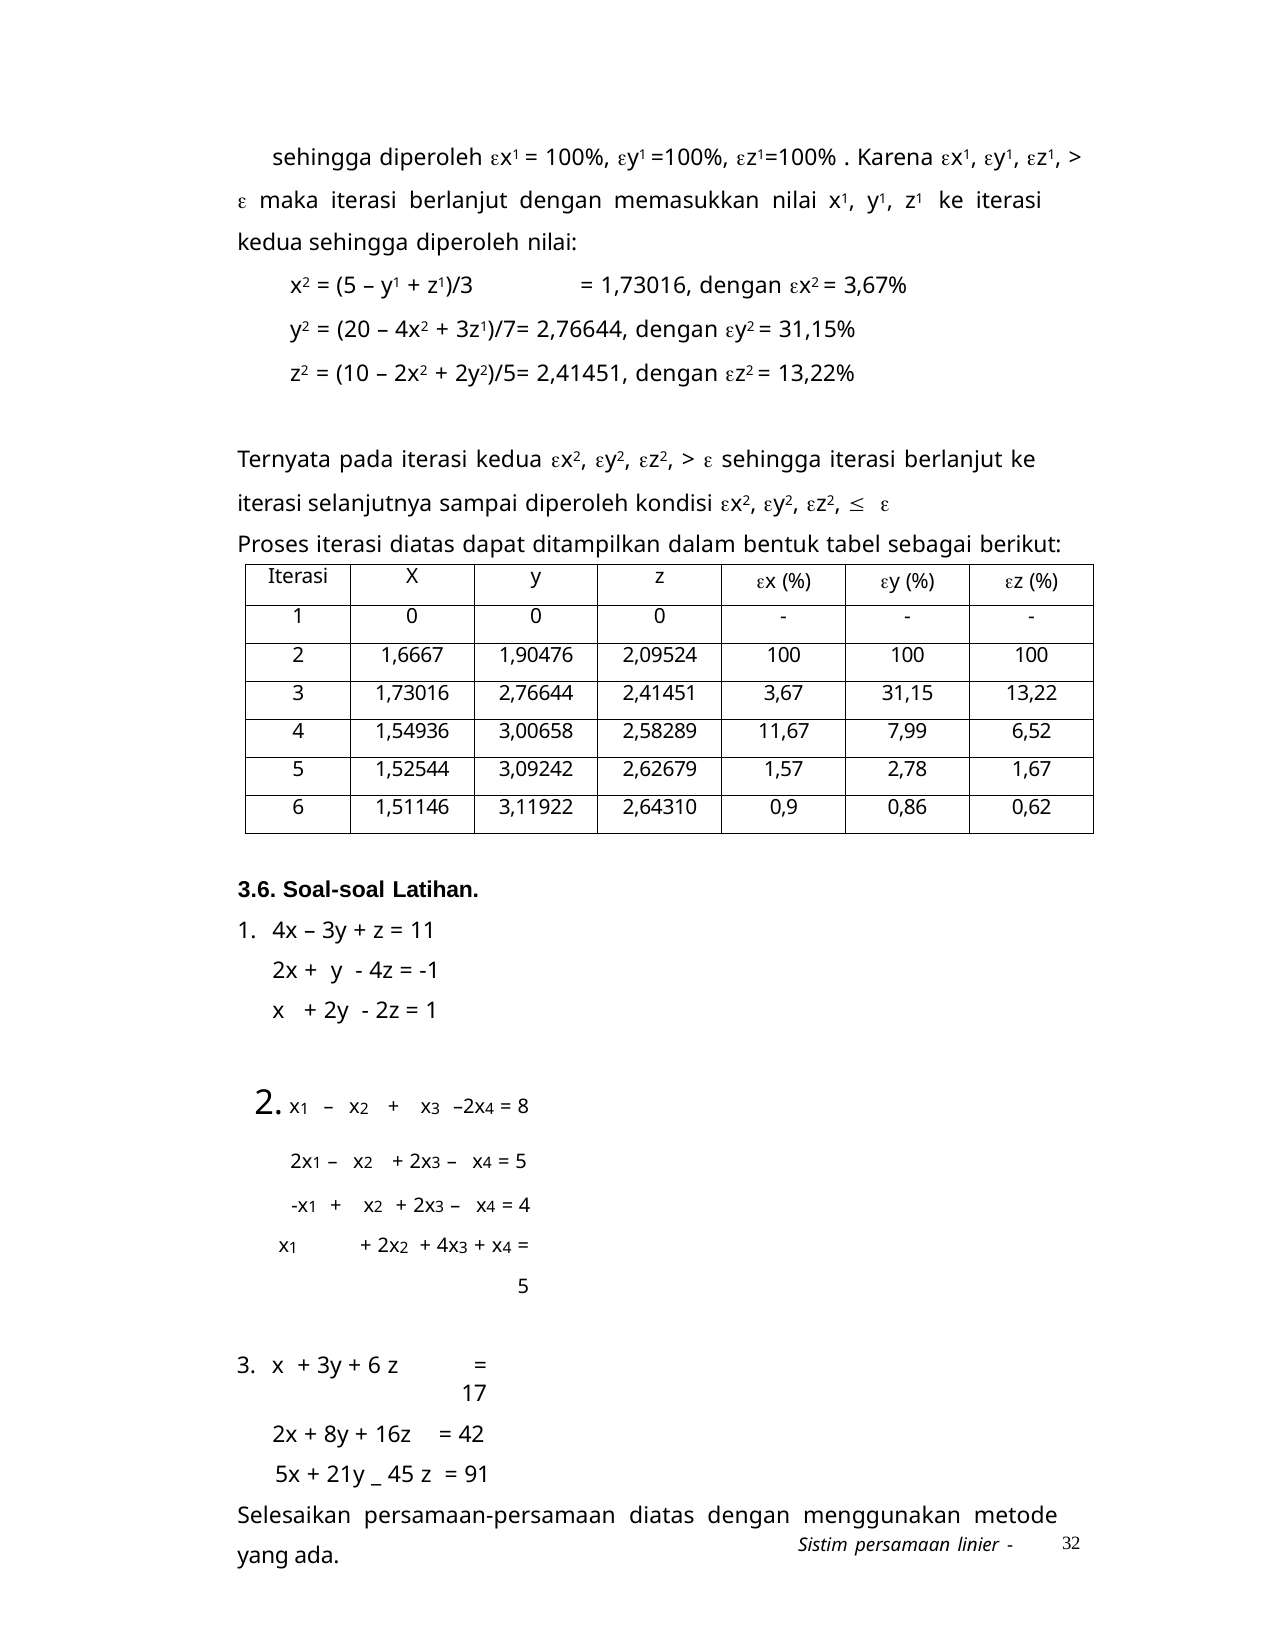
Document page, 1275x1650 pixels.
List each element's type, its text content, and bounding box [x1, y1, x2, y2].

table_cell 2,64310 [598, 796, 721, 833]
table_cell 0,62 [970, 796, 1093, 833]
table_cell 3,09242 [475, 758, 597, 795]
table_cell 2,58289 [598, 720, 721, 757]
table_cell 1,73016 [351, 682, 474, 719]
table_cell 100 [970, 644, 1093, 681]
table_cell 2,76644 [475, 682, 597, 719]
slide_number 32 [844, 1530, 1092, 1650]
table_cell 0,9 [722, 796, 845, 833]
table_cell 6 [246, 796, 350, 833]
table_cell 2,78 [846, 758, 969, 795]
table_cell - [722, 606, 845, 643]
table_header z (%) [970, 565, 1093, 605]
table_cell 0 [475, 606, 597, 643]
table_cell 3,11922 [475, 796, 597, 833]
table_cell 2,09524 [598, 644, 721, 681]
table_cell 2,41451 [598, 682, 721, 719]
table_cell 6,52 [970, 720, 1093, 757]
table_cell 2 [246, 644, 350, 681]
table_cell 1 [246, 606, 350, 643]
table_cell 1,57 [722, 758, 845, 795]
table_header y [475, 565, 597, 605]
table_cell - [970, 606, 1093, 643]
table_header X [351, 565, 474, 605]
table_cell 4 [246, 720, 350, 757]
table_header x (%) [722, 565, 845, 605]
table_cell - [846, 606, 969, 643]
table_cell 31,15 [846, 682, 969, 719]
table_cell 1,52544 [351, 758, 474, 795]
table_cell 100 [846, 644, 969, 681]
table_cell 3 [246, 682, 350, 719]
table_header y (%) [846, 565, 969, 605]
table_cell 1,51146 [351, 796, 474, 833]
table_cell 7,99 [846, 720, 969, 757]
table_cell 1,67 [970, 758, 1093, 795]
table_cell 1,6667 [351, 644, 474, 681]
table_cell 13,22 [970, 682, 1093, 719]
table_cell 100 [722, 644, 845, 681]
text_box 3.6. Soal-soal Latihan. 4x – 3y + z = 11 2x + y - 4z = -1 x + 2y - 2z = 1 x1 – x2 + x3 –2x4 = 8 2x1 – x2 + 2x3 – x4 = 5 -x1 + x2 + 2x3 – x4 = 4 x1 + 2x2 + 4x3 + x4 = 5 x + 3y + 6 z = 17 2x + 8y + 16z = 42 5x + 21y _ 45 z = 91 Selesaikan persamaan-persamaan diatas dengan menggunakan metode yang ada. [235, 859, 1084, 1568]
table_cell 1,54936 [351, 720, 474, 757]
table_cell 2,62679 [598, 758, 721, 795]
table_header z [598, 565, 721, 605]
table_cell 11,67 [722, 720, 845, 757]
table_header Iterasi [246, 565, 350, 605]
table_cell 0 [598, 606, 721, 643]
table_cell 1,90476 [475, 644, 597, 681]
table_cell 3,67 [722, 682, 845, 719]
table_cell 3,00658 [475, 720, 597, 757]
table_cell 0,86 [846, 796, 969, 833]
table_cell 0 [351, 606, 474, 643]
table_cell 5 [246, 758, 350, 795]
text_box sehingga diperoleh x1 = 100%, y1 =100%, z1=100% . Karena x1, y1, z1, >  maka iterasi berlanjut dengan memasukkan nilai x1, y1, z1 ke iterasi kedua sehingga diperoleh nilai: x2 = (5 – y1 + z1)/3 = 1,73016, dengan x2 = 3,67% y2 = (20 – 4x2 + 3z1)/7= 2,76644, dengan y2 = 31,15% z2 = (10 – 2x2 + 2y2)/5= 2,41451, dengan z2 = 13,22% Ternyata pada iterasi kedua x2, y2, z2, >  sehingga iterasi berlanjut ke iterasi selanjutnya sampai diperoleh kondisi x2, y2, z2,   Proses iterasi diatas dapat ditampilkan dalam bentuk tabel sebagai berikut: [228, 123, 1090, 558]
